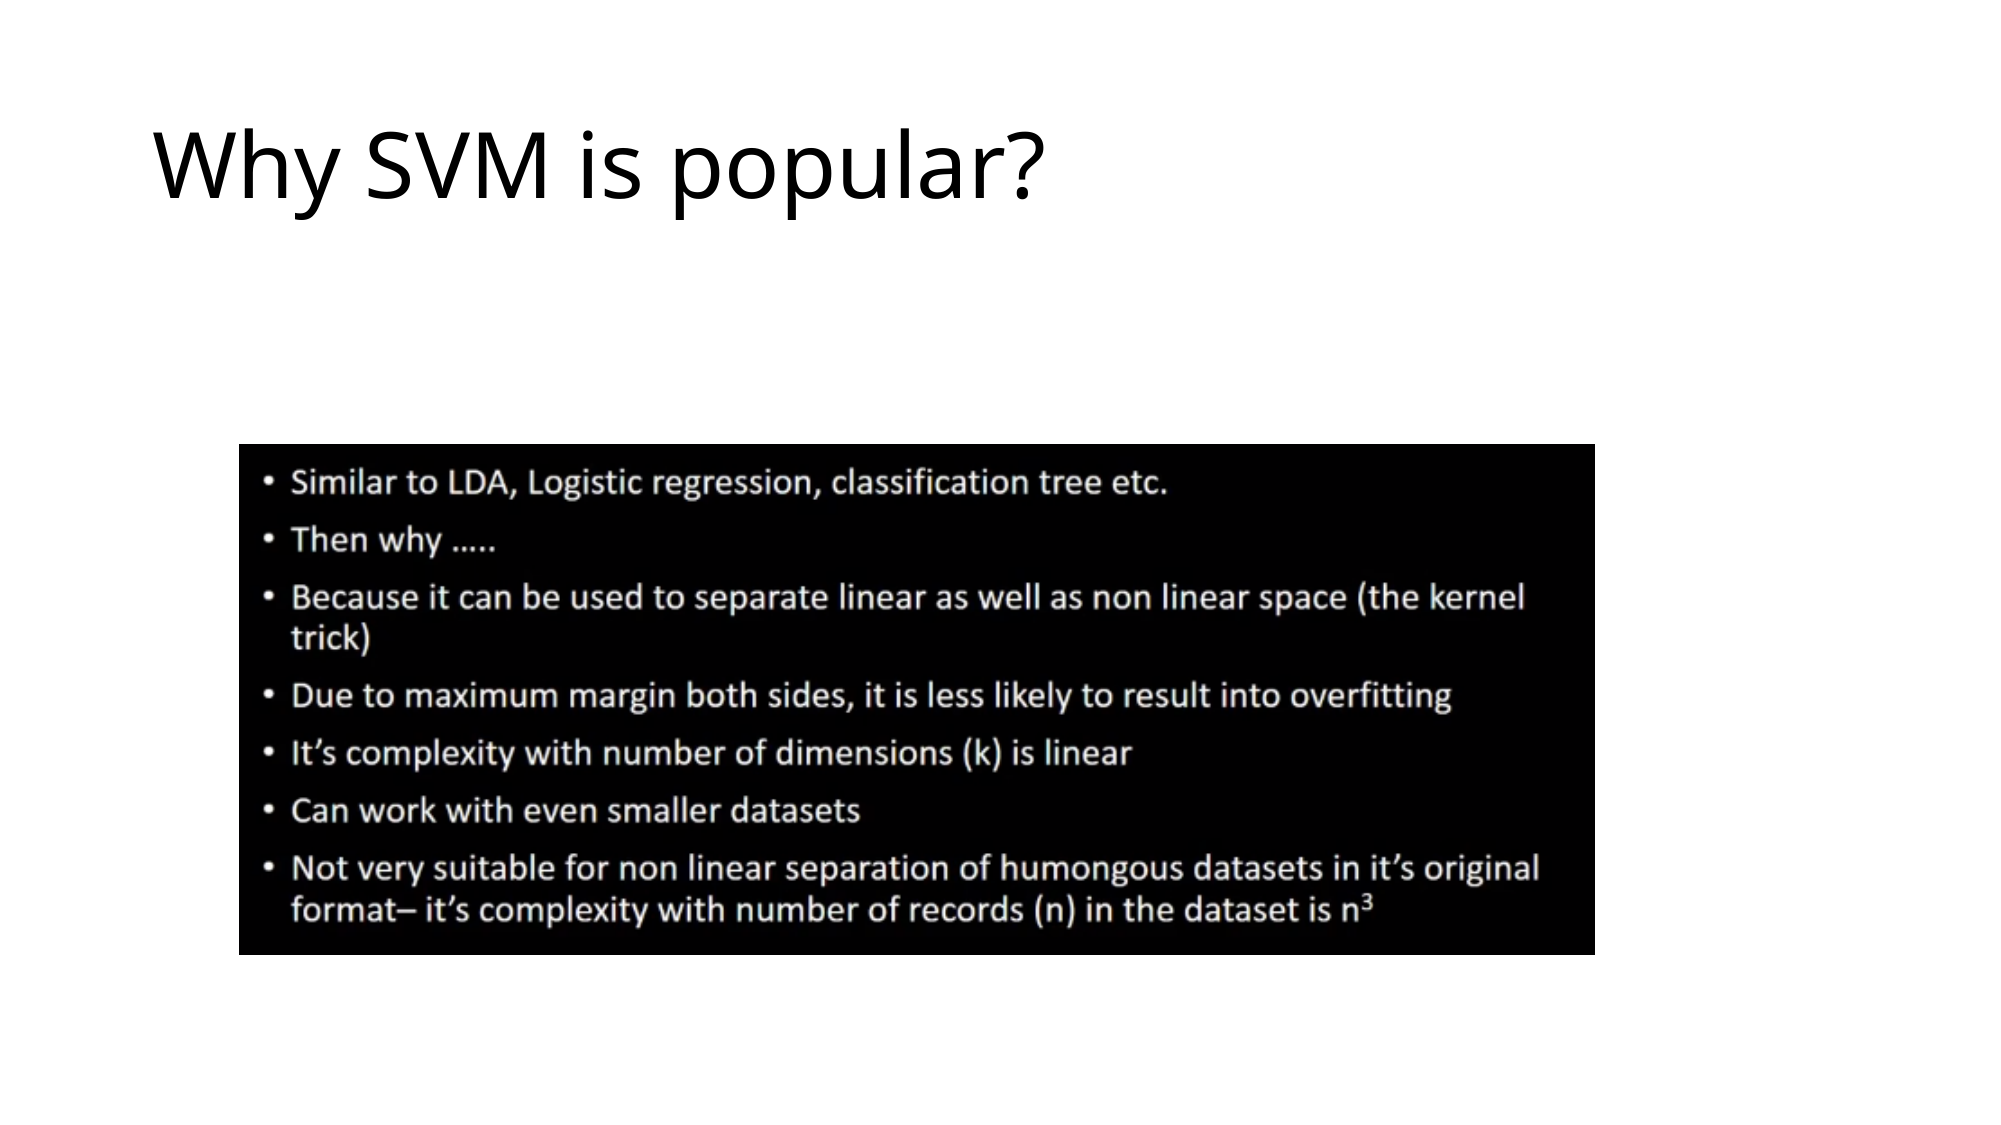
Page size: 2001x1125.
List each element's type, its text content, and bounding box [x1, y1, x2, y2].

title Why SVM is popular? [137, 59, 1863, 278]
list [239, 444, 1595, 955]
